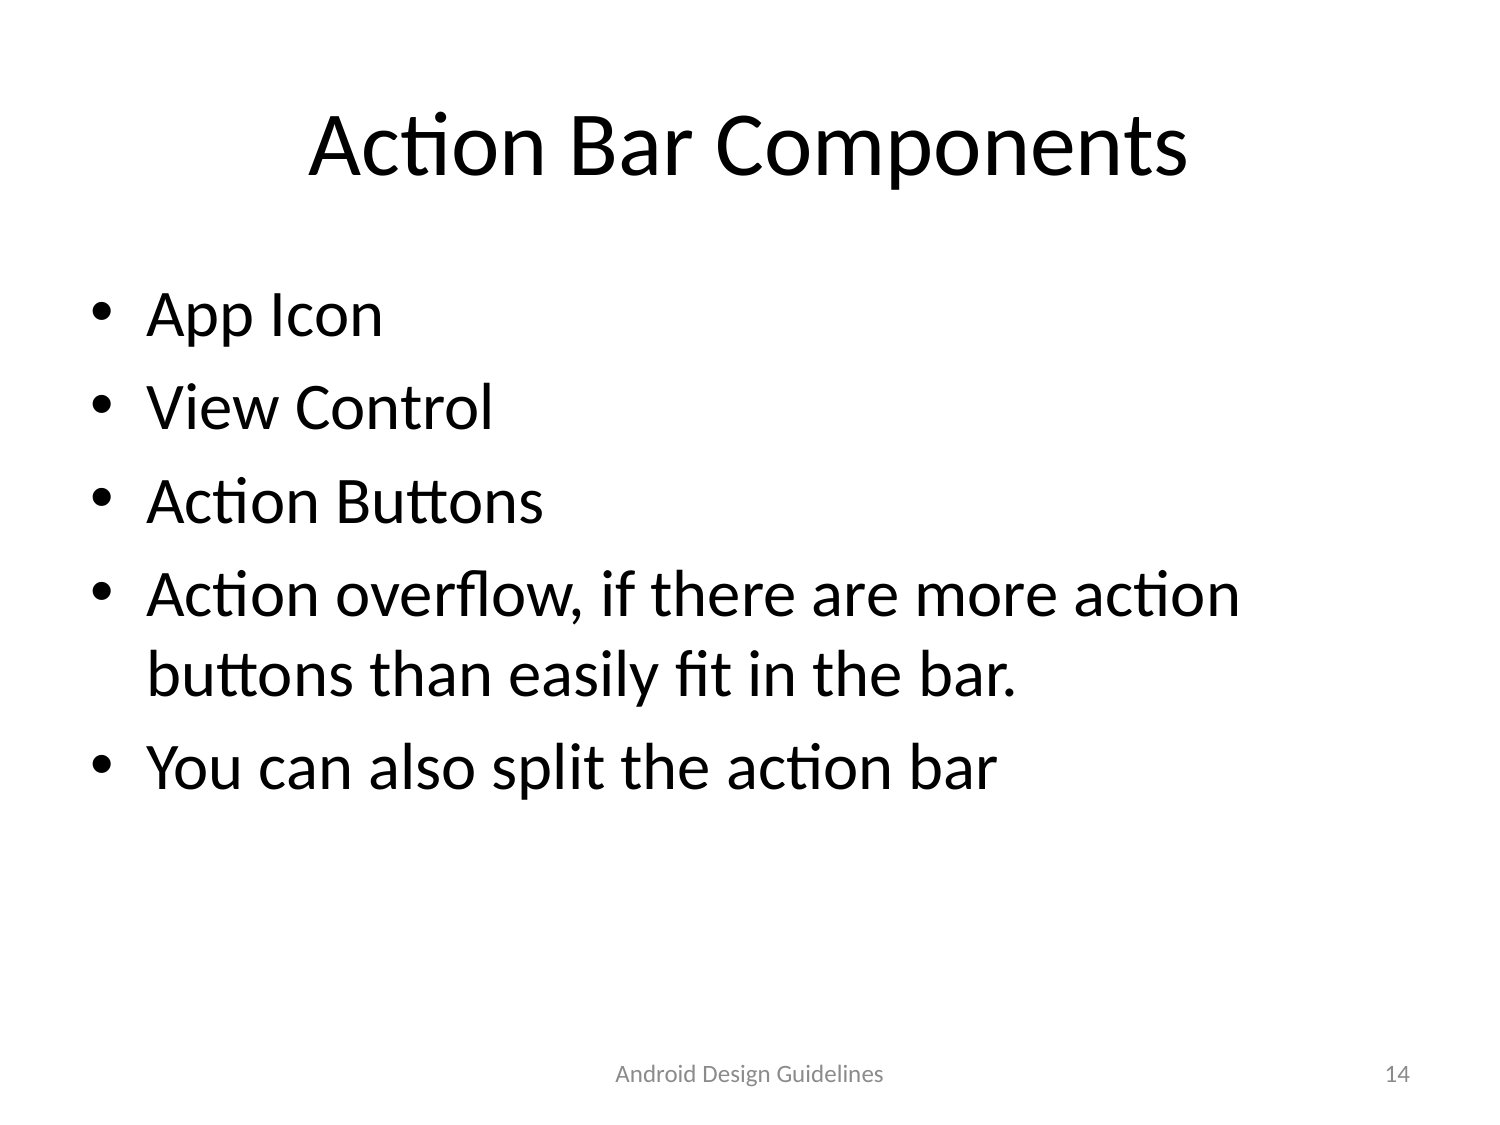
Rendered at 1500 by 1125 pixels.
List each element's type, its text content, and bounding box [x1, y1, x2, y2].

list App Icon View Control Action Buttons Action overflow, if there are more action buttons than easily fit in the bar. You can also split the action bar [75, 262, 1425, 1005]
slide_number 14 [1074, 1042, 1425, 1103]
title Action Bar Components [75, 45, 1425, 233]
footer Android Design Guidelines [512, 1042, 988, 1103]
